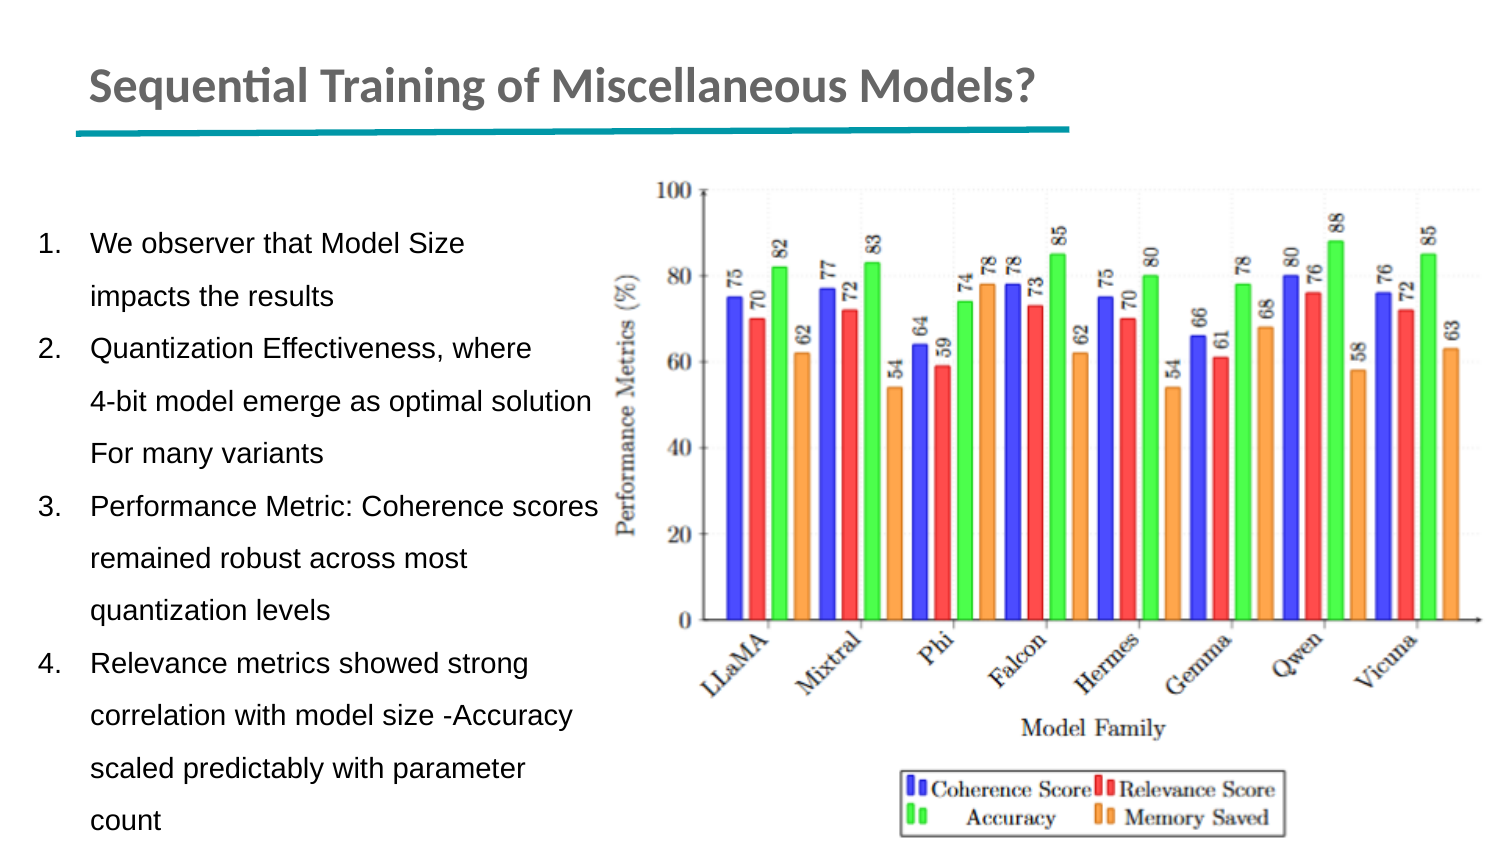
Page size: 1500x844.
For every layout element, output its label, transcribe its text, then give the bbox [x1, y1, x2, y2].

picture [598, 177, 1500, 844]
text_box Sequential Training of Miscellaneous Models? [74, 37, 1200, 128]
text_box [75, 129, 1070, 134]
text_box We observer that Model Size impacts the results Quantization Effectiveness, where 4-bit model emerge as optimal solution For many variants Performance Metric: Coherence scores remained robust across most quantization levels Relevance metrics showed strong correlation with model size -Accuracy scaled predictably with parameter count [0, 157, 695, 844]
